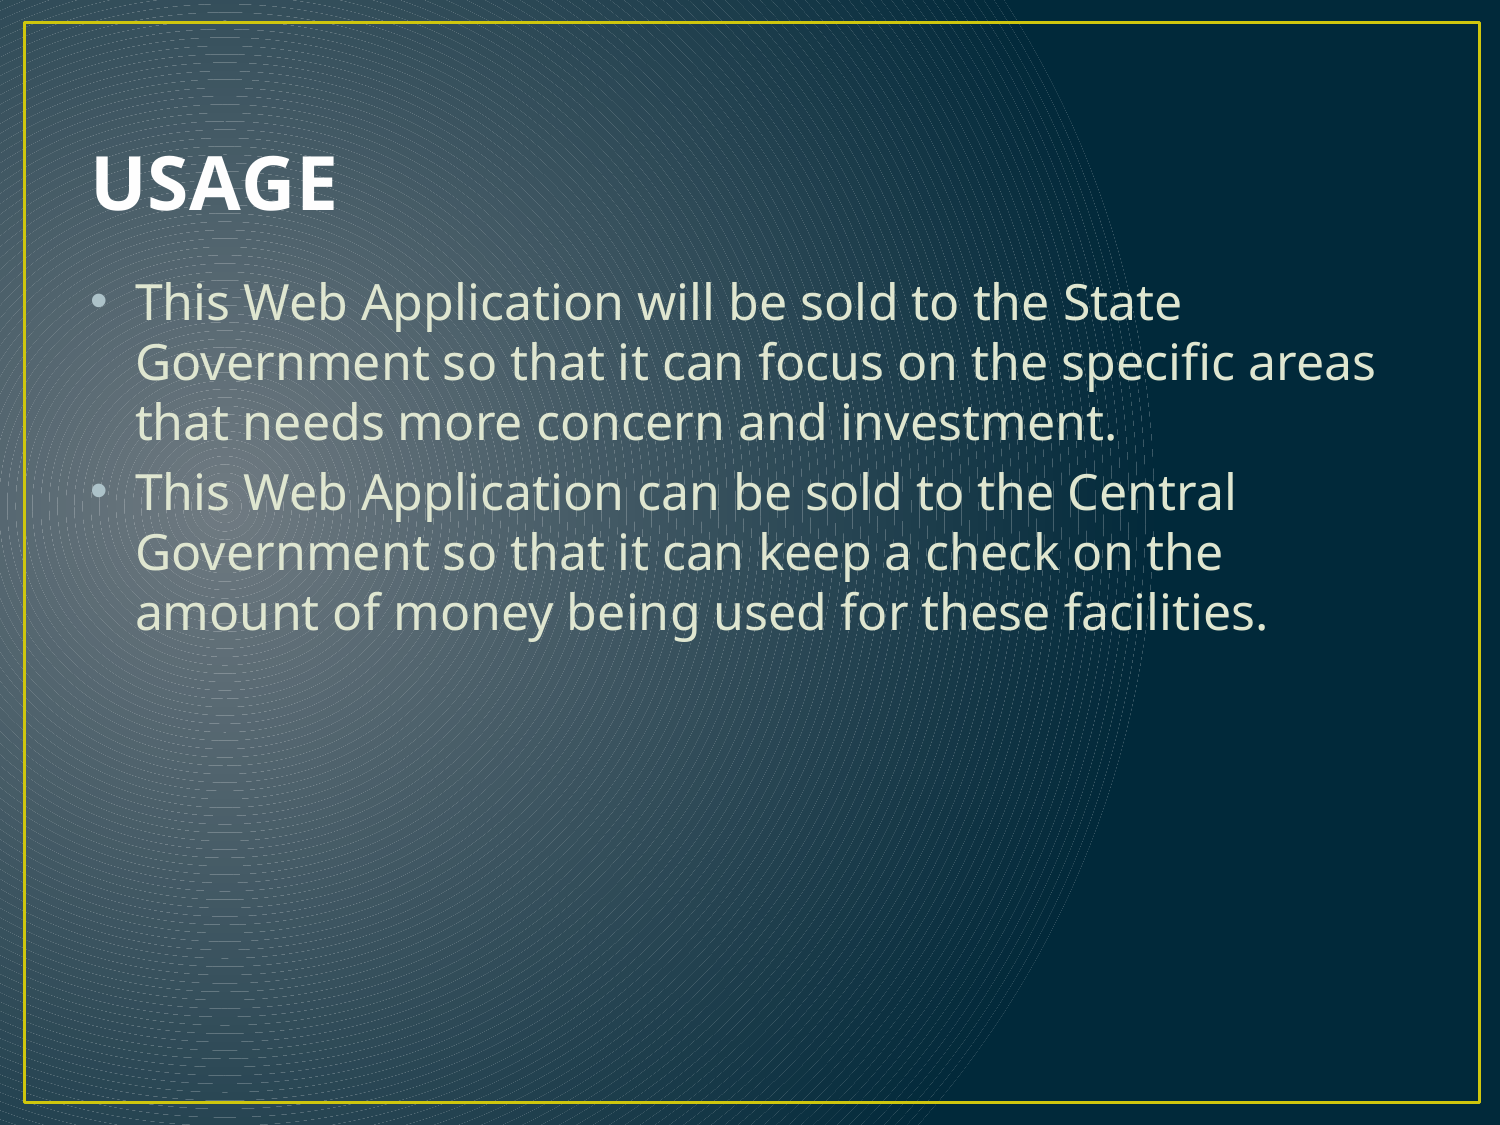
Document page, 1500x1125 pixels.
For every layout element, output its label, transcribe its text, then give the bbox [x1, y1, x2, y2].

list This Web Application will be sold to the State Government so that it can focus on the specific areas that needs more concern and investment. This Web Application can be sold to the Central Government so that it can keep a check on the amount of money being used for these facilities. [75, 262, 1425, 1005]
title USAGE [75, 45, 1425, 233]
